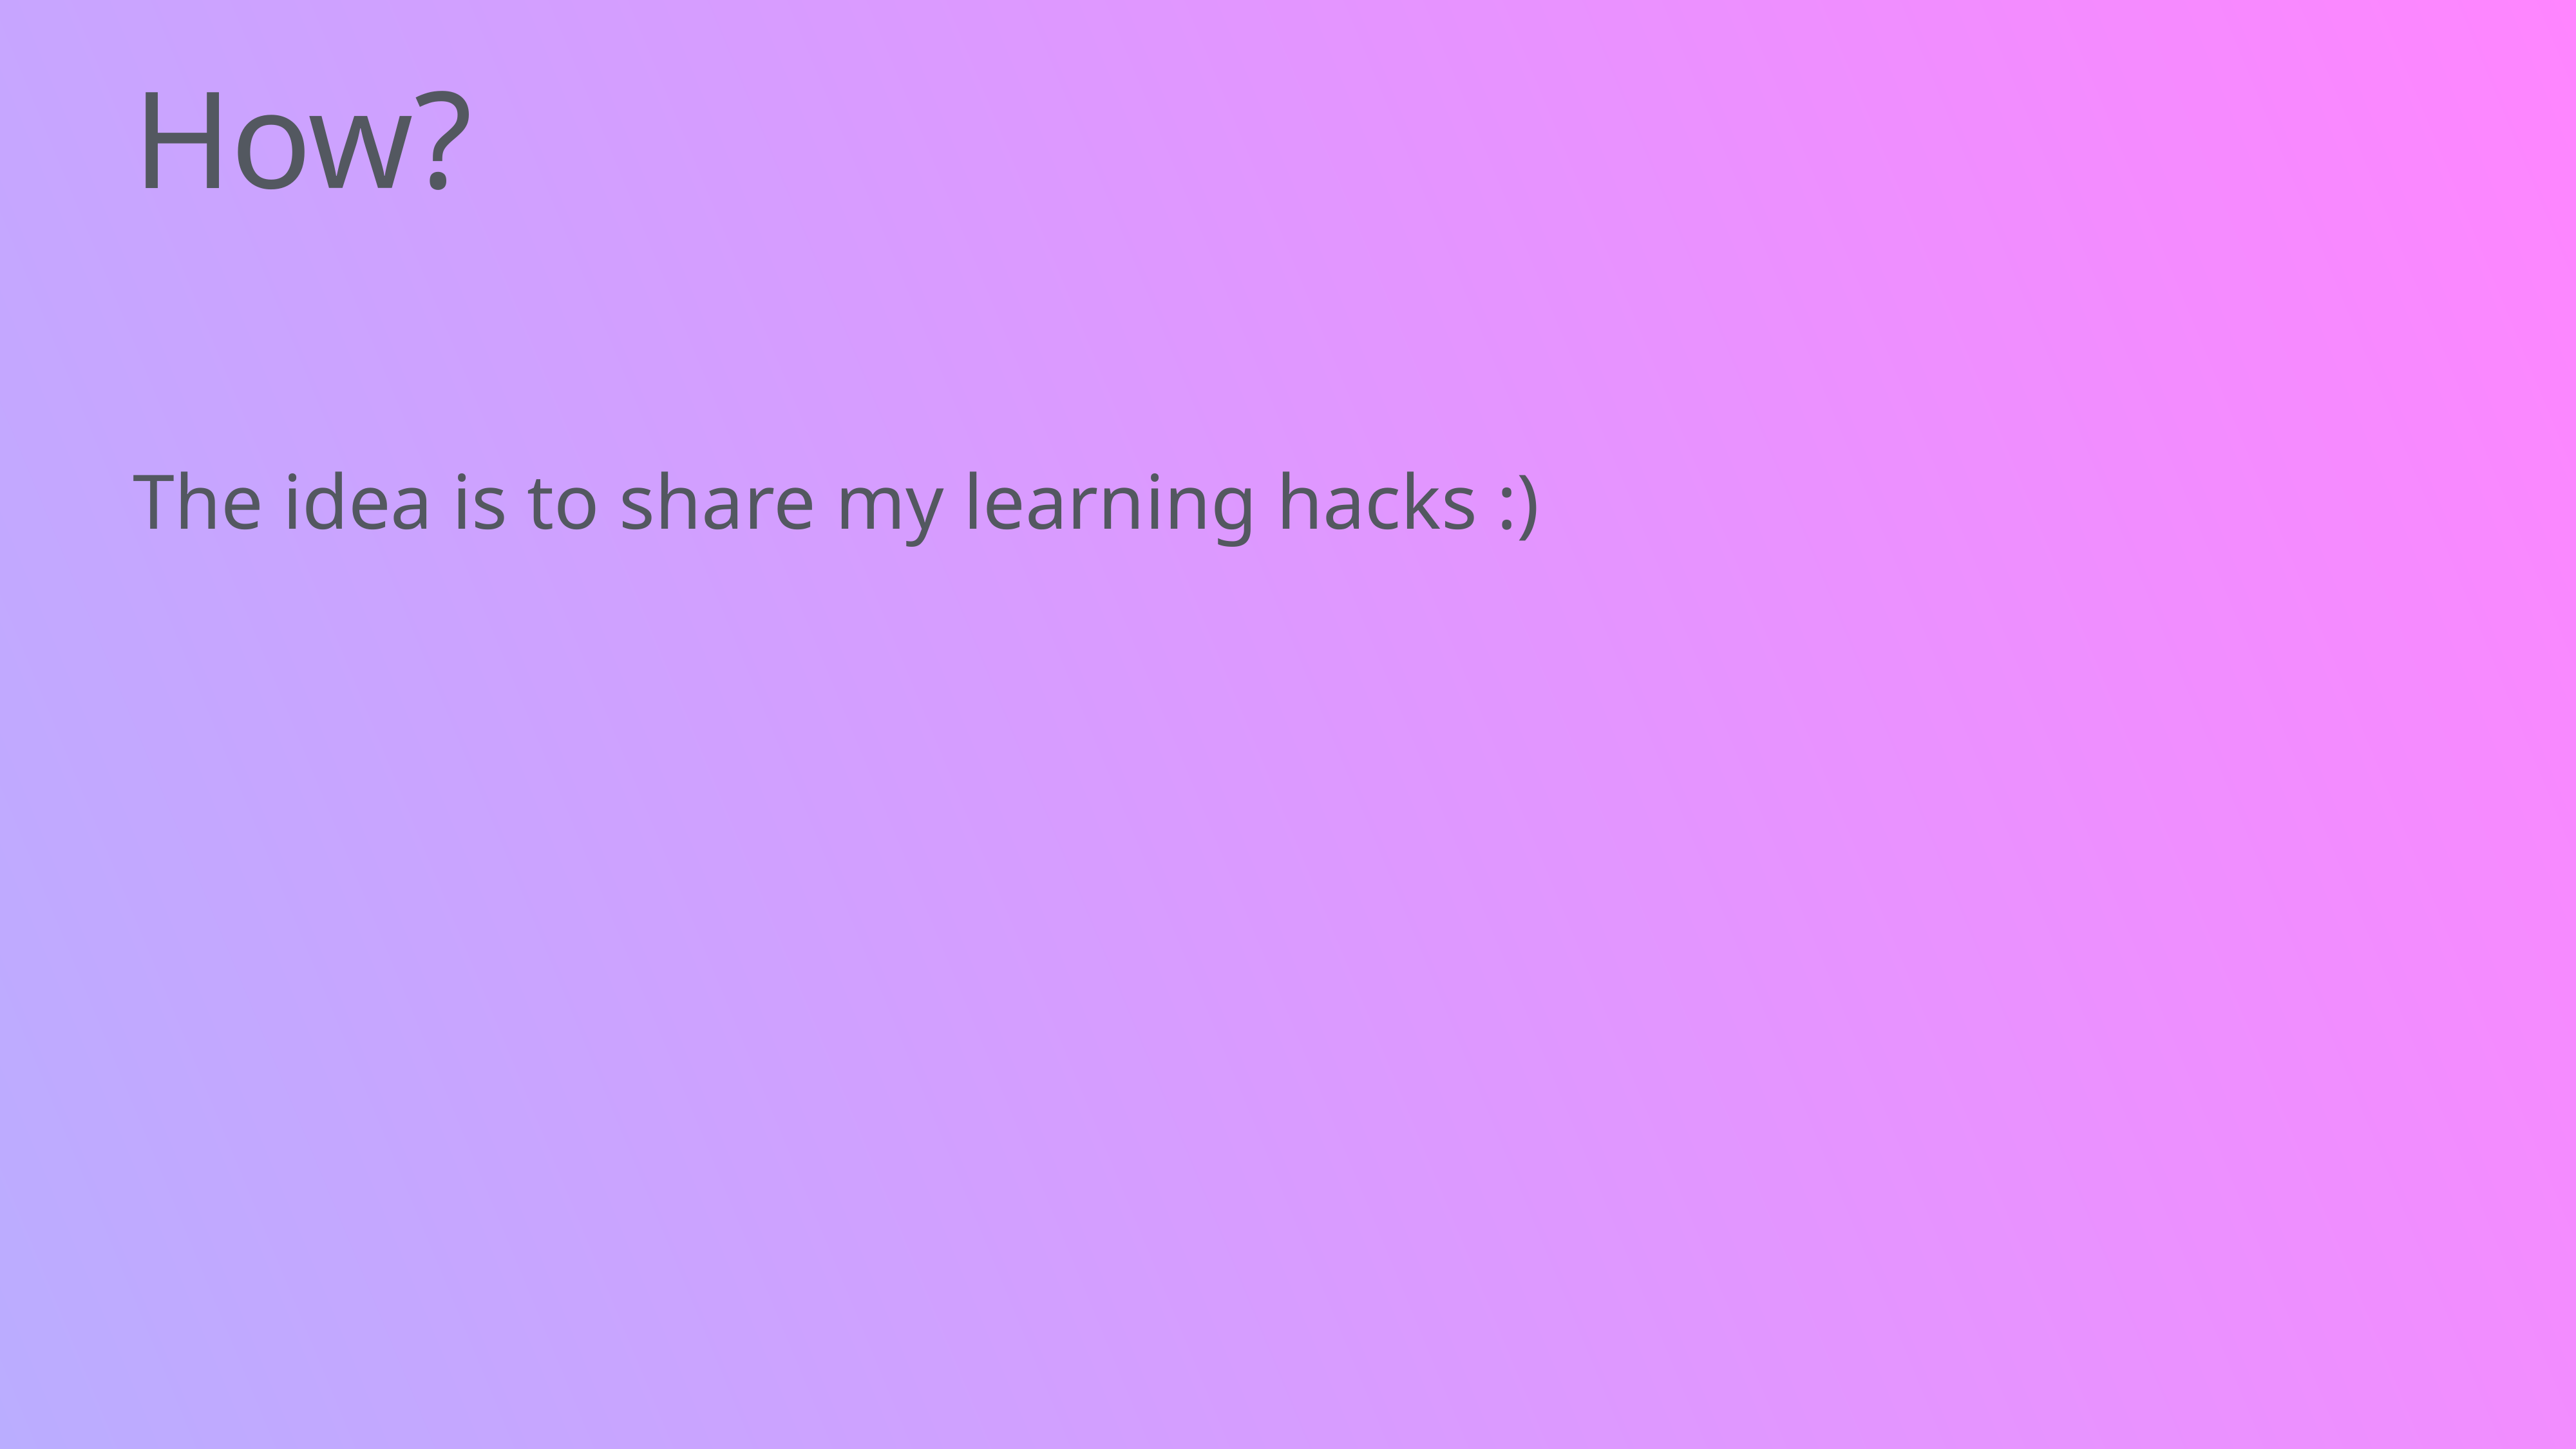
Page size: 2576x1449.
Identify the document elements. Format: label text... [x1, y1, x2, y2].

title How? [127, 66, 2449, 246]
list The idea is to share my learning hacks :) [127, 448, 2449, 1321]
